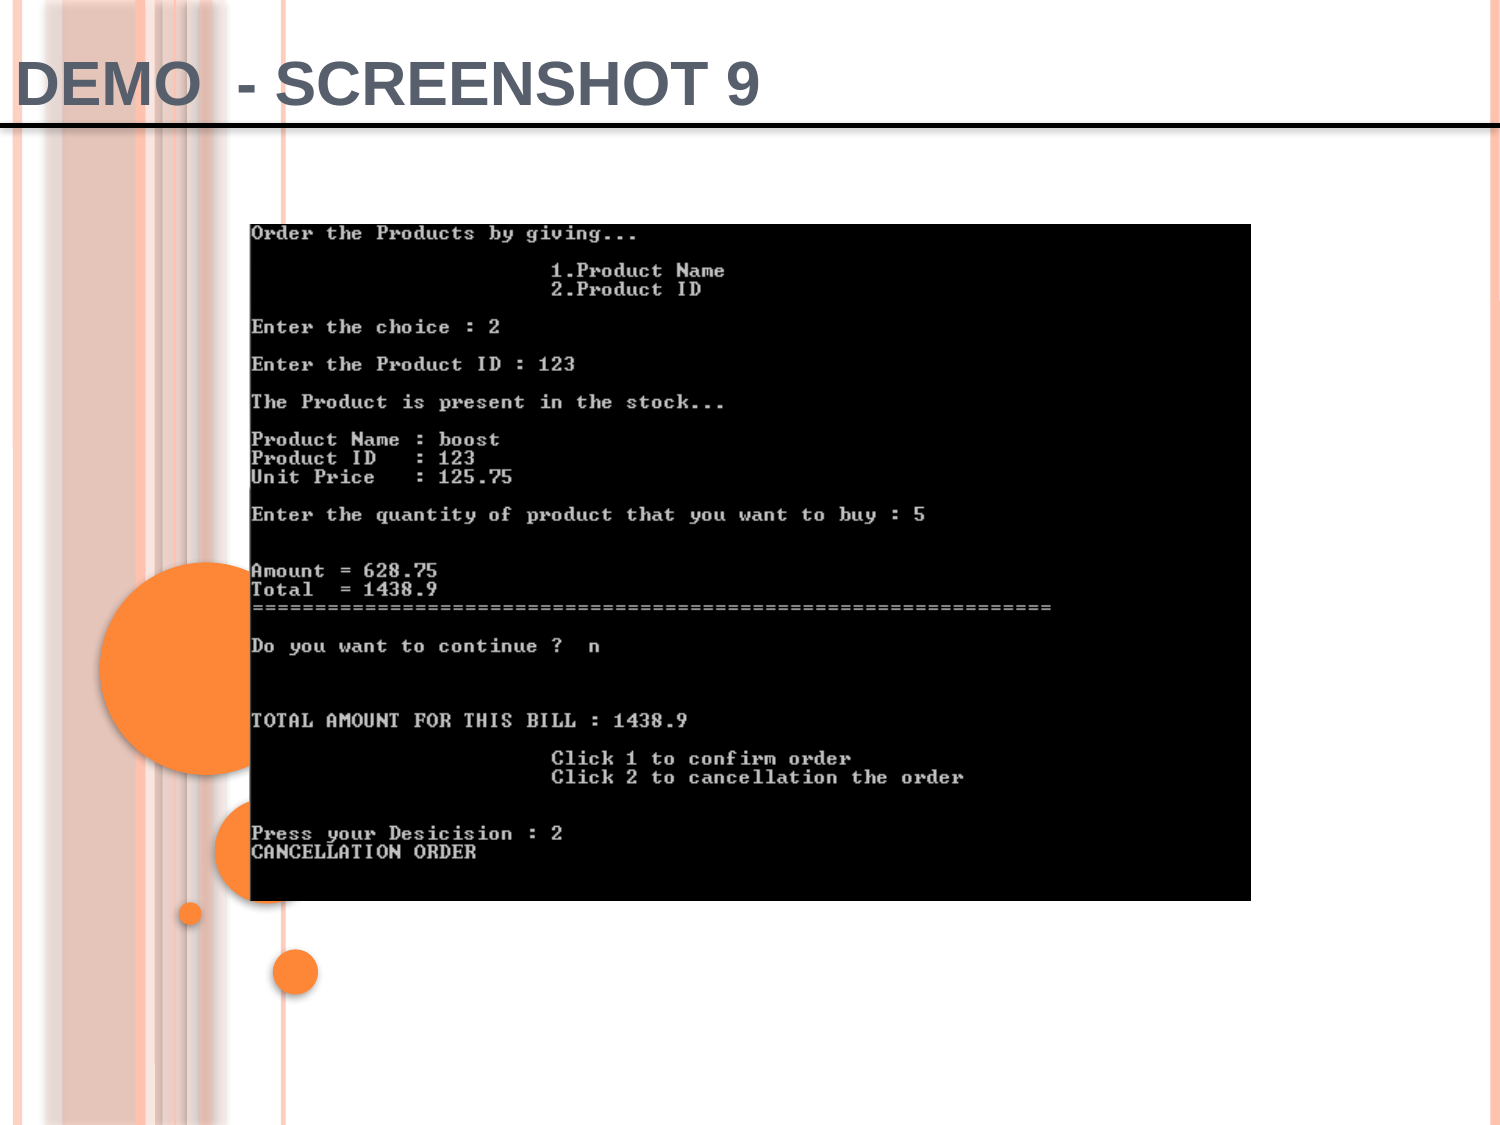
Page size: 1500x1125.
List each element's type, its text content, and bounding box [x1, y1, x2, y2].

title Demo - Screenshot 9 [0, 0, 1275, 121]
picture [248, 223, 1252, 902]
